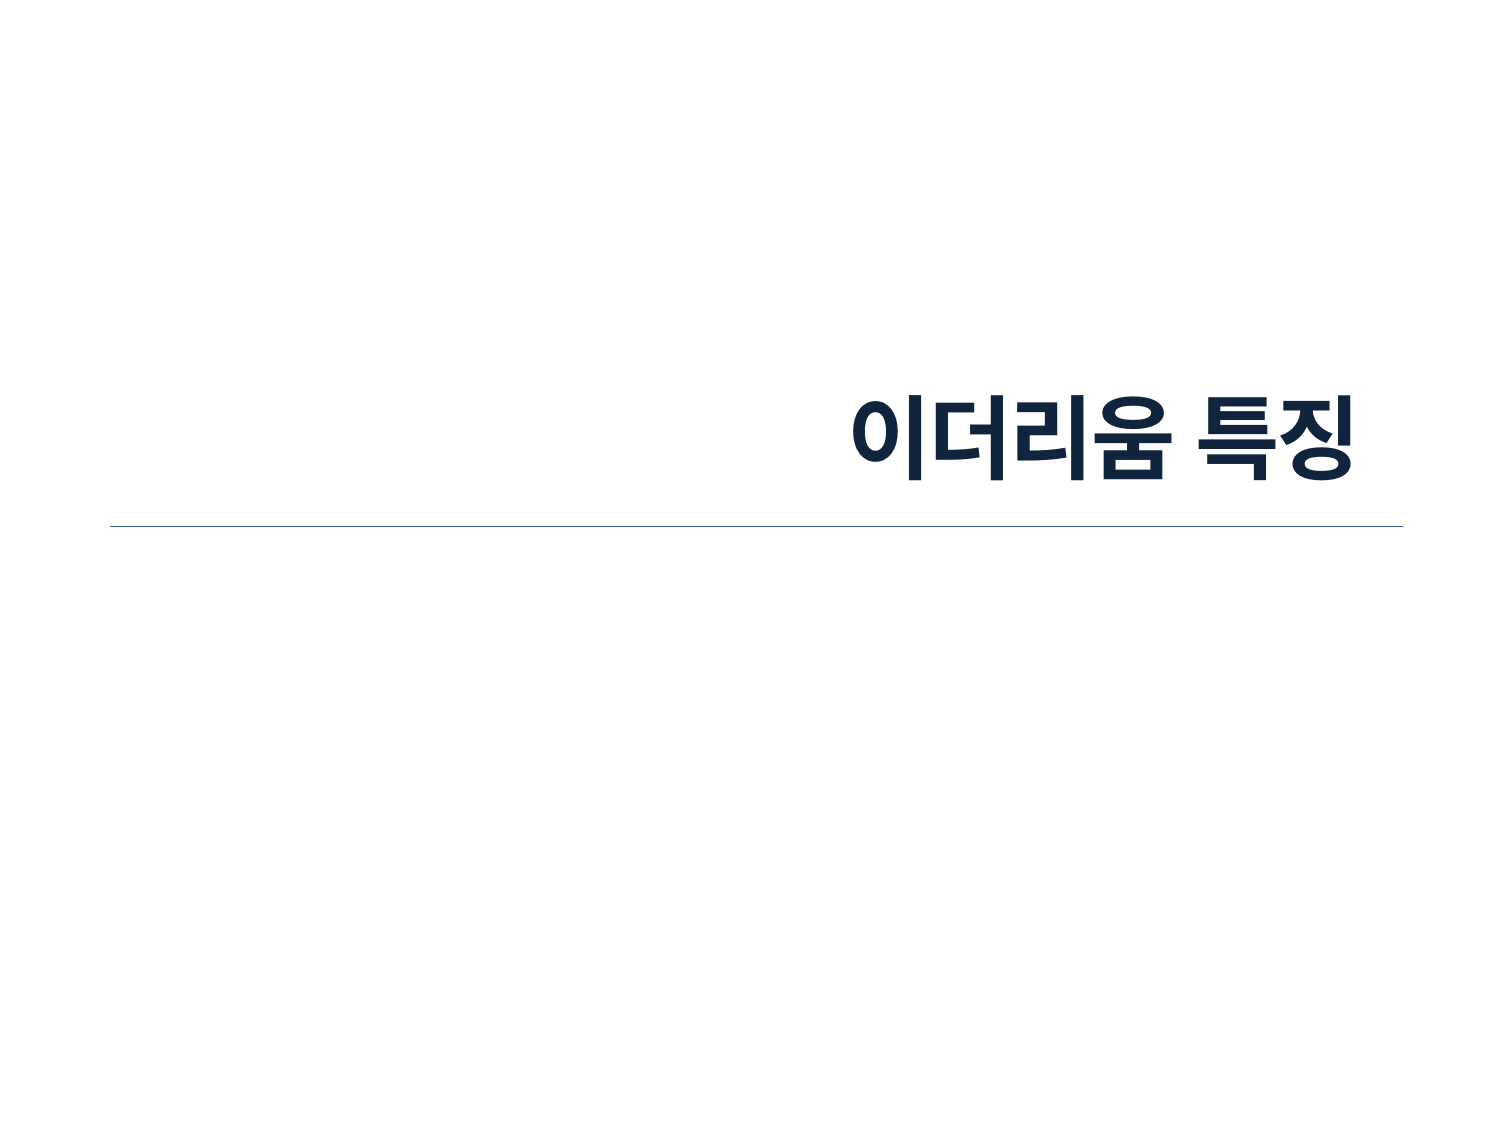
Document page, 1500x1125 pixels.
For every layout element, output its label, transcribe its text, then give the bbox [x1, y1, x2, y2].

text_box 이더리움 특징 [360, 373, 1376, 499]
text_box [109, 524, 1403, 528]
